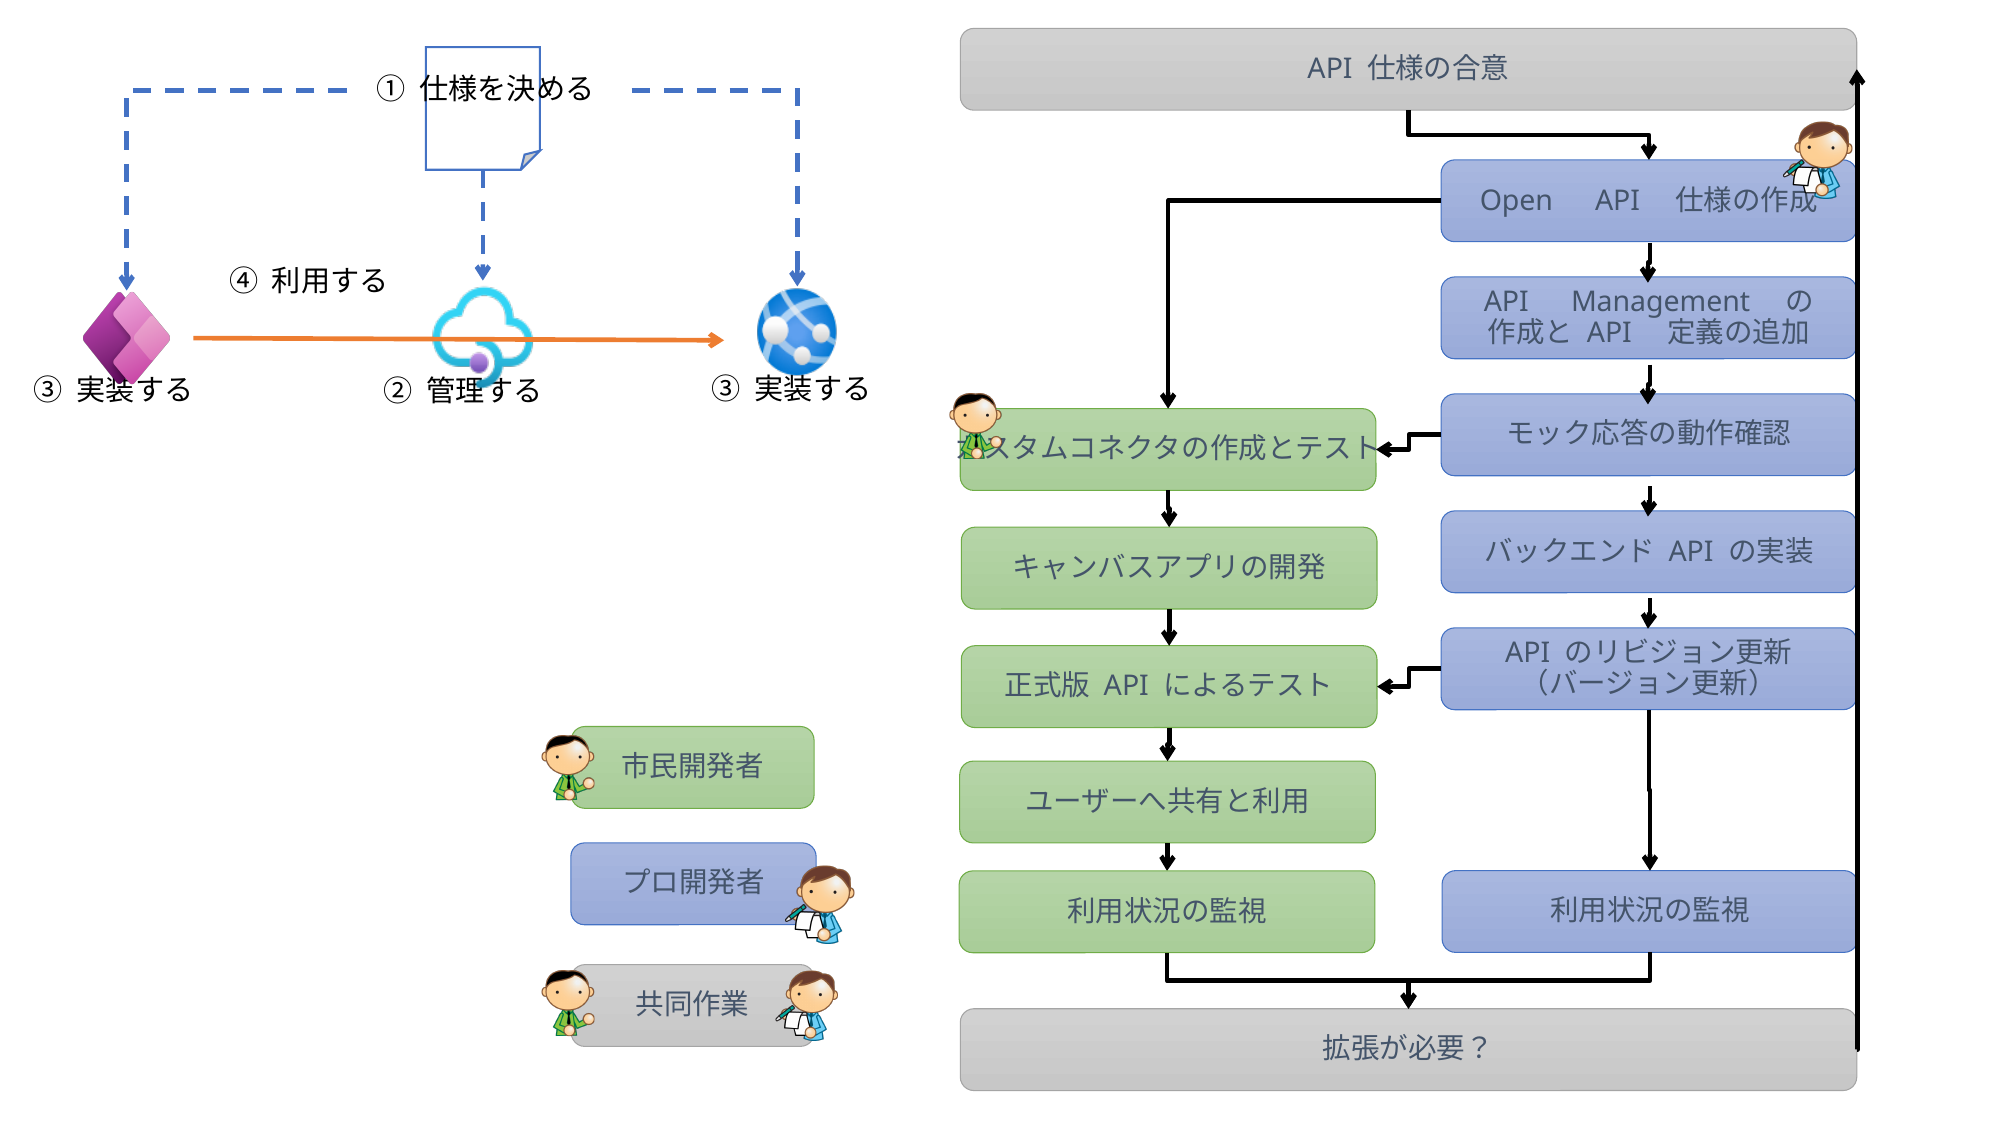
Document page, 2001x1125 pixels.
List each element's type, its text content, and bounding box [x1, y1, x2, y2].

text_box バックエンド API の実装 [1440, 510, 1855, 594]
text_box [1503, 14, 1554, 256]
picture [523, 723, 613, 812]
text_box 利用状況の監視 [958, 870, 1259, 954]
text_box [4, 47, 954, 441]
text_box 市民開発者 [613, 725, 815, 809]
picture [523, 958, 613, 1048]
text_box 共同作業 [613, 964, 762, 1047]
text_box 利用状況の監視 [1441, 870, 1501, 953]
text_box 拡張が必要？ [959, 1008, 1259, 1092]
text_box API 仕様の合意 [959, 27, 1503, 111]
picture [931, 381, 1020, 471]
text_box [1501, 859, 1558, 1102]
picture [762, 961, 851, 1050]
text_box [1168, 200, 1442, 409]
text_box API 仕様の合意 [1554, 27, 1858, 111]
text_box カスタムコネクタの作成とテスト [959, 408, 1377, 491]
text_box キャンバスアプリの開発 [960, 526, 1378, 610]
text_box ユーザーへ共有と利用 [959, 760, 1376, 844]
text_box API のリビジョン更新 （バージョン更新） [1440, 627, 1855, 711]
text_box 利用状況の監視 [1316, 870, 1376, 954]
text_box 利用状況の監視 [1558, 870, 1855, 953]
text_box Open API 仕様の作成 [1440, 159, 1503, 243]
slide_number 2 [1412, 1042, 1863, 1103]
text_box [1376, 434, 1442, 450]
text_box Open API 仕様の作成 [1554, 159, 1855, 243]
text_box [1259, 860, 1316, 1102]
text_box 拡張が必要？ [1558, 1008, 1858, 1092]
picture [1768, 111, 1867, 209]
text_box 拡張が必要？ [1316, 1008, 1501, 1092]
picture [770, 855, 869, 954]
text_box プロ開発者 [570, 842, 817, 926]
text_box 正式版 API によるテスト [960, 645, 1378, 729]
text_box API Management の作成と API 定義の追加 [1442, 276, 1855, 360]
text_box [1377, 668, 1442, 687]
text_box モック応答の動作確認 [1440, 393, 1855, 477]
